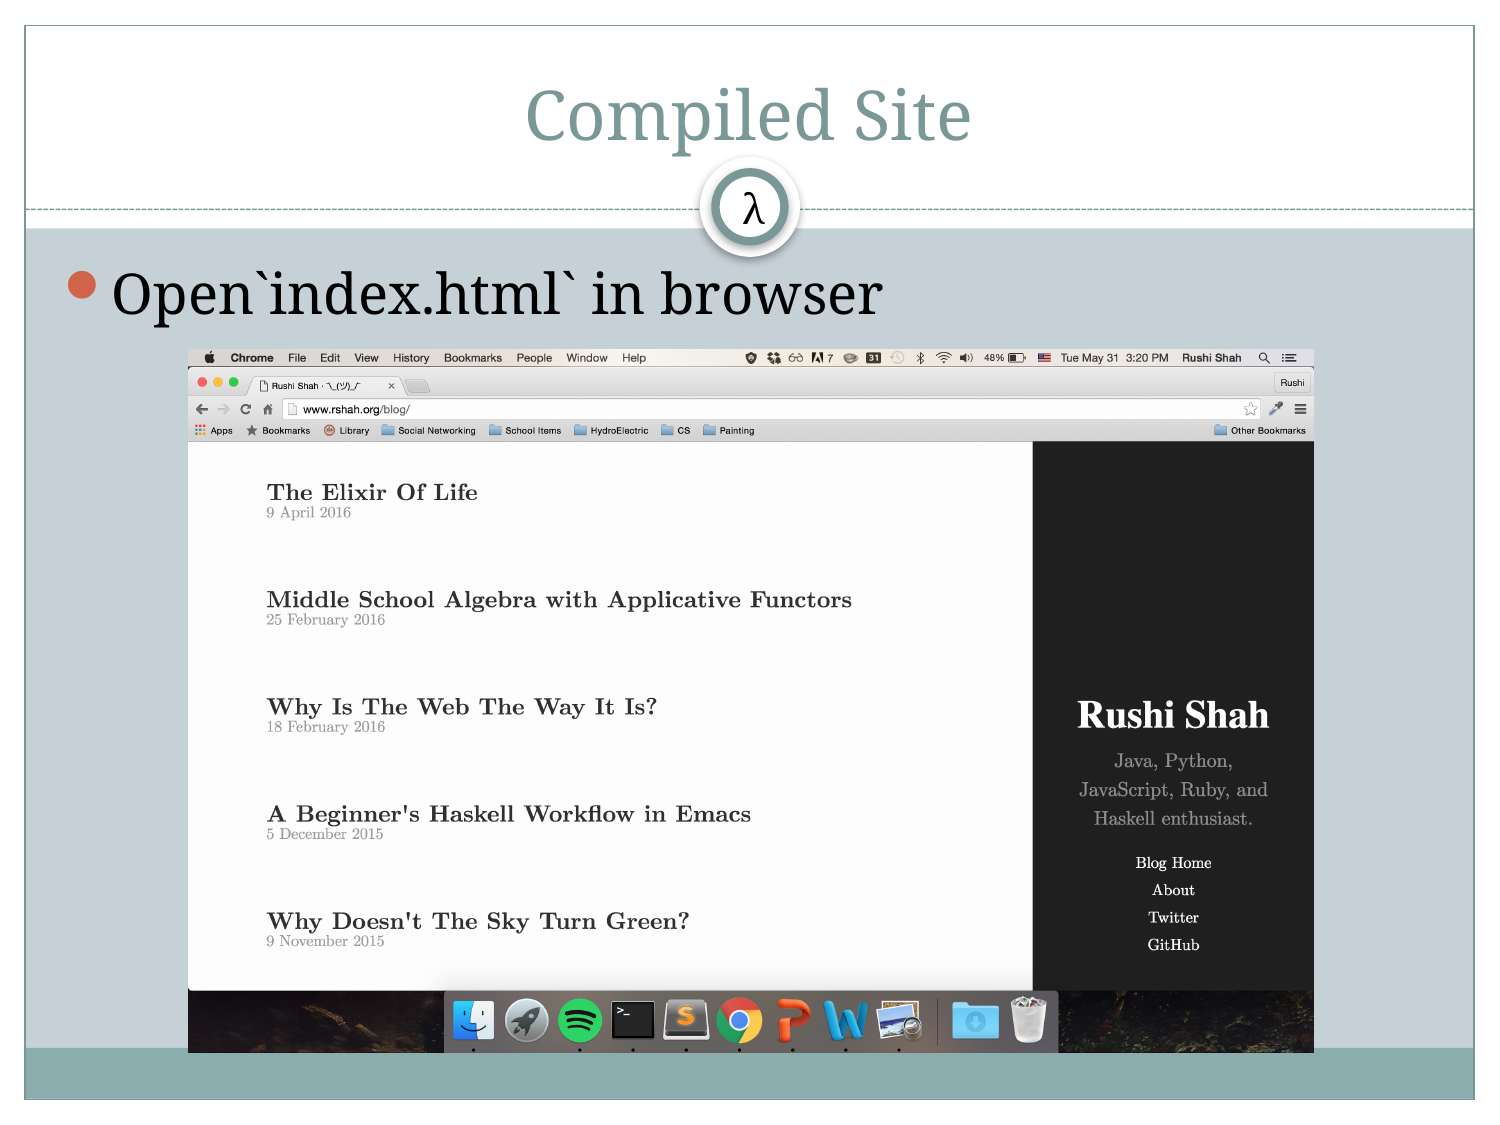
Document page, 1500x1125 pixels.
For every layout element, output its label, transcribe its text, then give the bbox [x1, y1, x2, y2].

picture [188, 349, 1314, 1053]
list Open`index.html` in browser [49, 250, 1445, 1001]
text_box λ [728, 175, 825, 241]
title Compiled Site [49, 37, 1450, 162]
